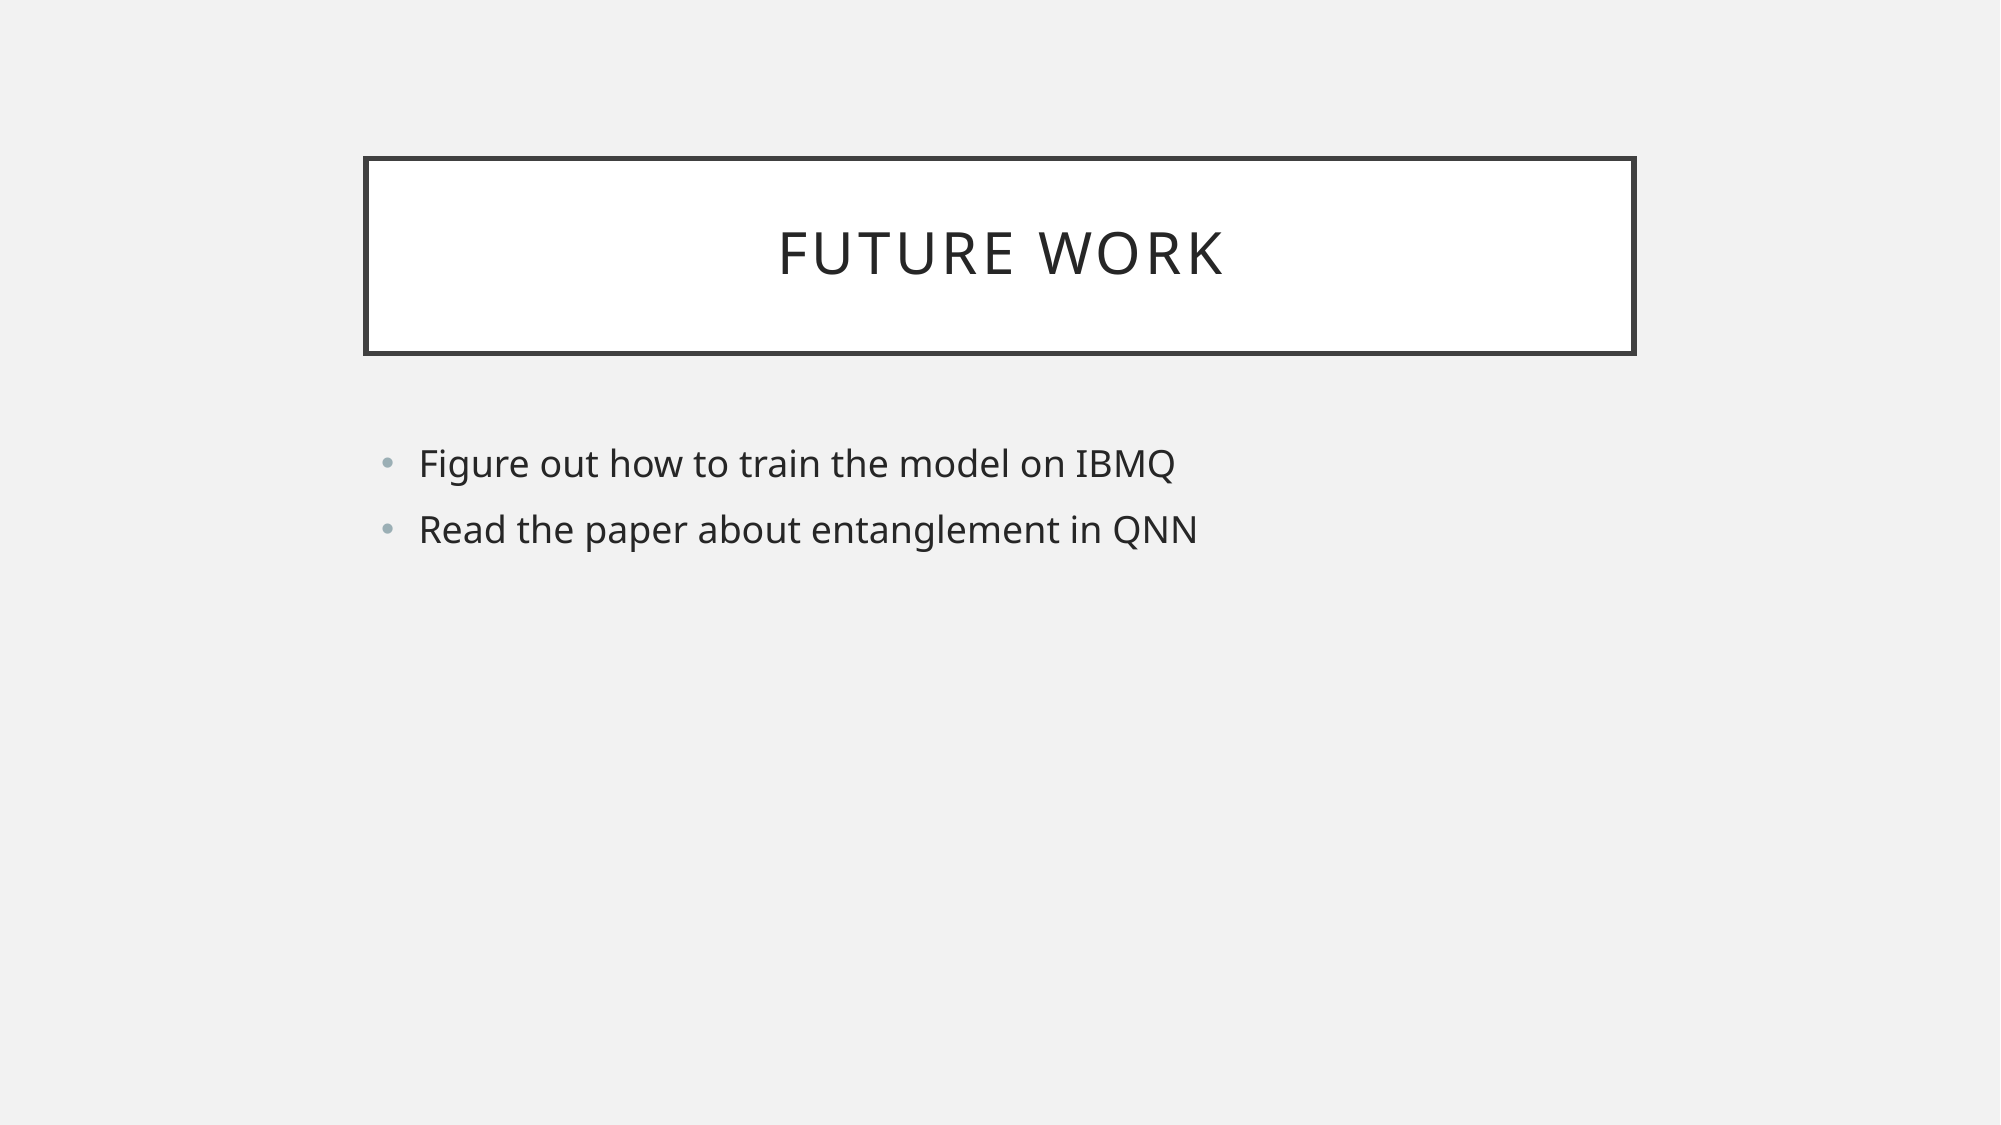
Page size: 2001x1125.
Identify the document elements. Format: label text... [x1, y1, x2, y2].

title Future work [363, 156, 1637, 356]
list Figure out how to train the model on IBMQ Read the paper about entanglement in QNN [366, 432, 1634, 942]
